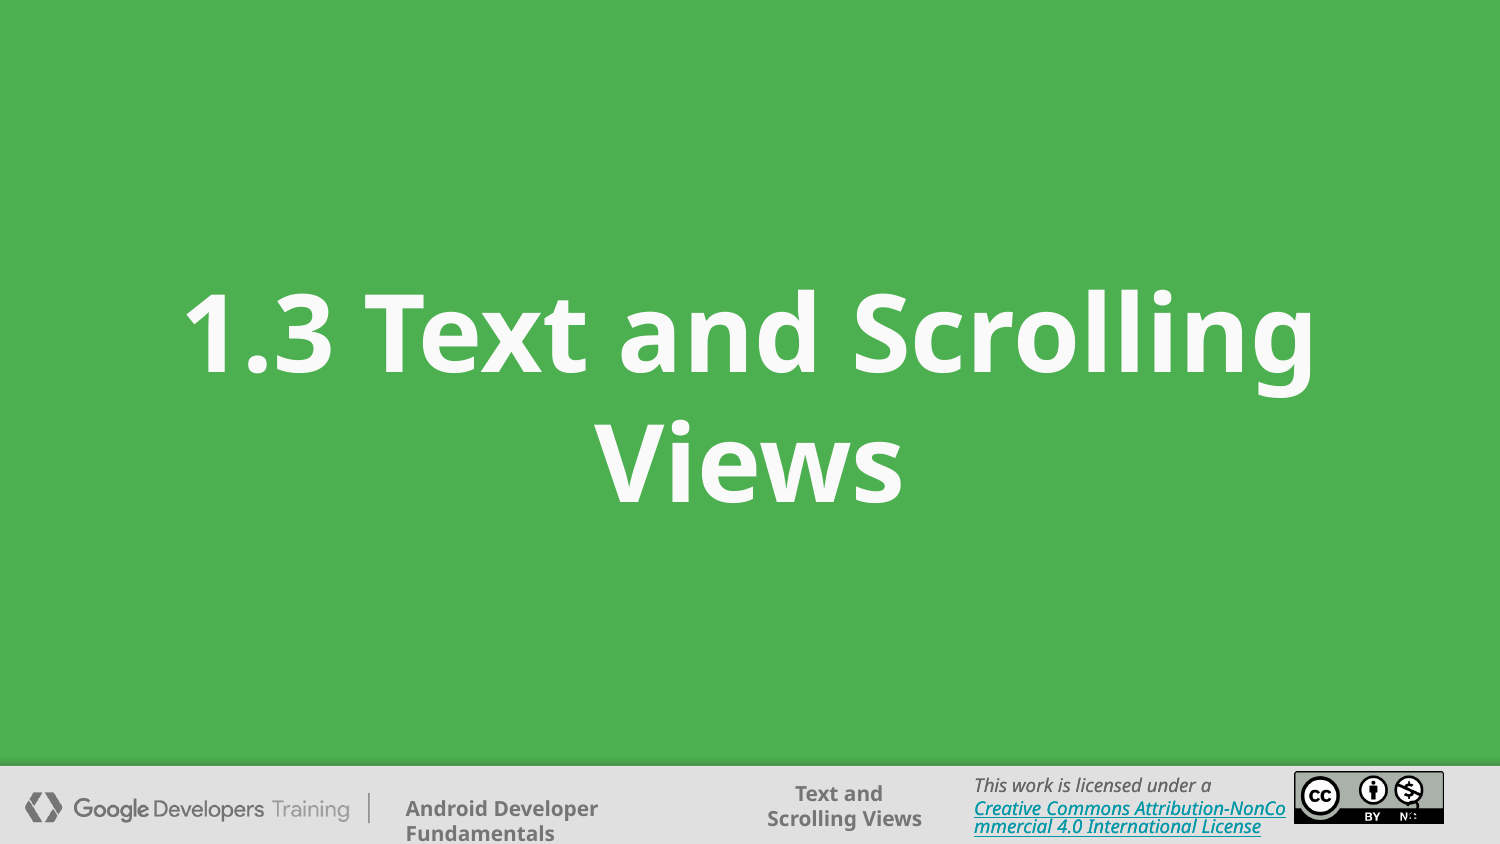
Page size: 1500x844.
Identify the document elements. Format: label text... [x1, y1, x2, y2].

picture [0, 0, 1500, 844]
slide_number ‹#› [1389, 777, 1480, 842]
text_box This work is licensed under a Creative Commons Attribution-NonCommercial 4.0 International License [959, 758, 1314, 844]
title 1.3 Text and Scrolling Views [51, 202, 1449, 540]
